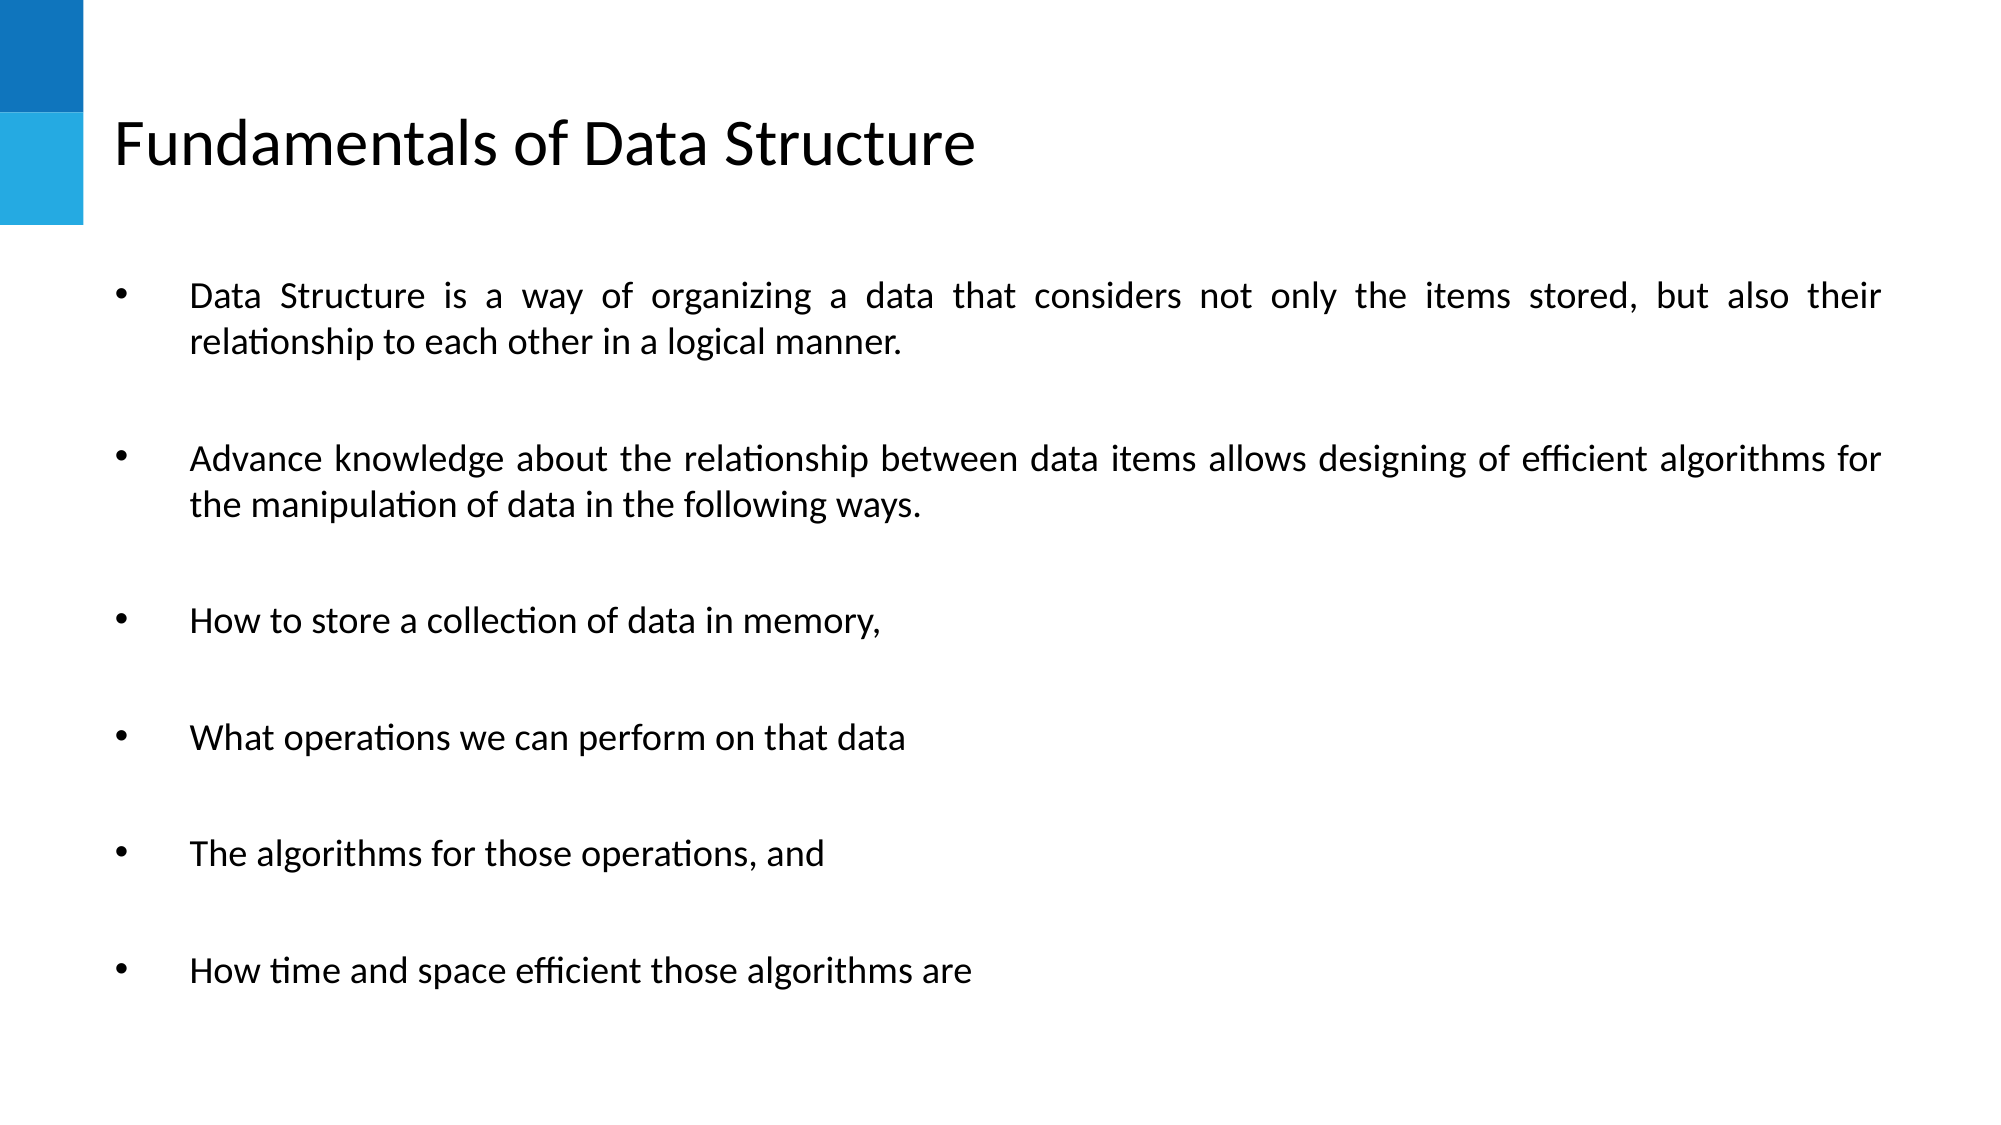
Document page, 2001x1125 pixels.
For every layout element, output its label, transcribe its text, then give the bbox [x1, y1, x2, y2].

title Fundamentals of Data Structure [99, 45, 1900, 233]
list Data Structure is a way of organizing a data that considers not only the items stored, but also their relationship to each other in a logical manner. Advance knowledge about the relationship between data items allows designing of efficient algorithms for the manipulation of data in the following ways. How to store a collection of data in memory, What operations we can perform on that data The algorithms for those operations, and How time and space efficient those algorithms are [99, 262, 1900, 1005]
